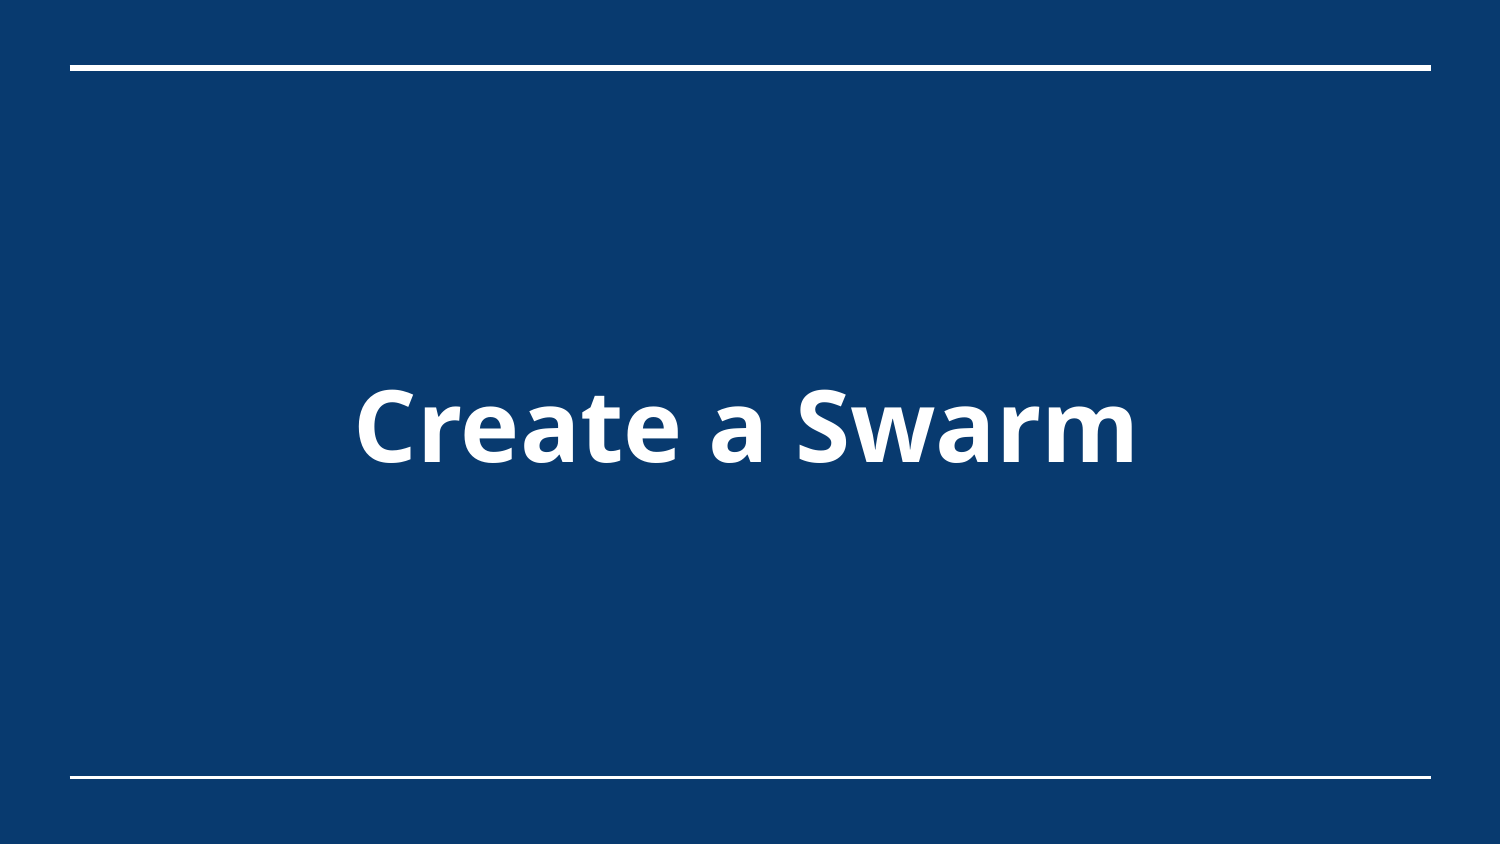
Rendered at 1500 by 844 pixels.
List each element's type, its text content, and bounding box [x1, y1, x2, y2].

title Create a Swarm [66, 296, 1428, 550]
